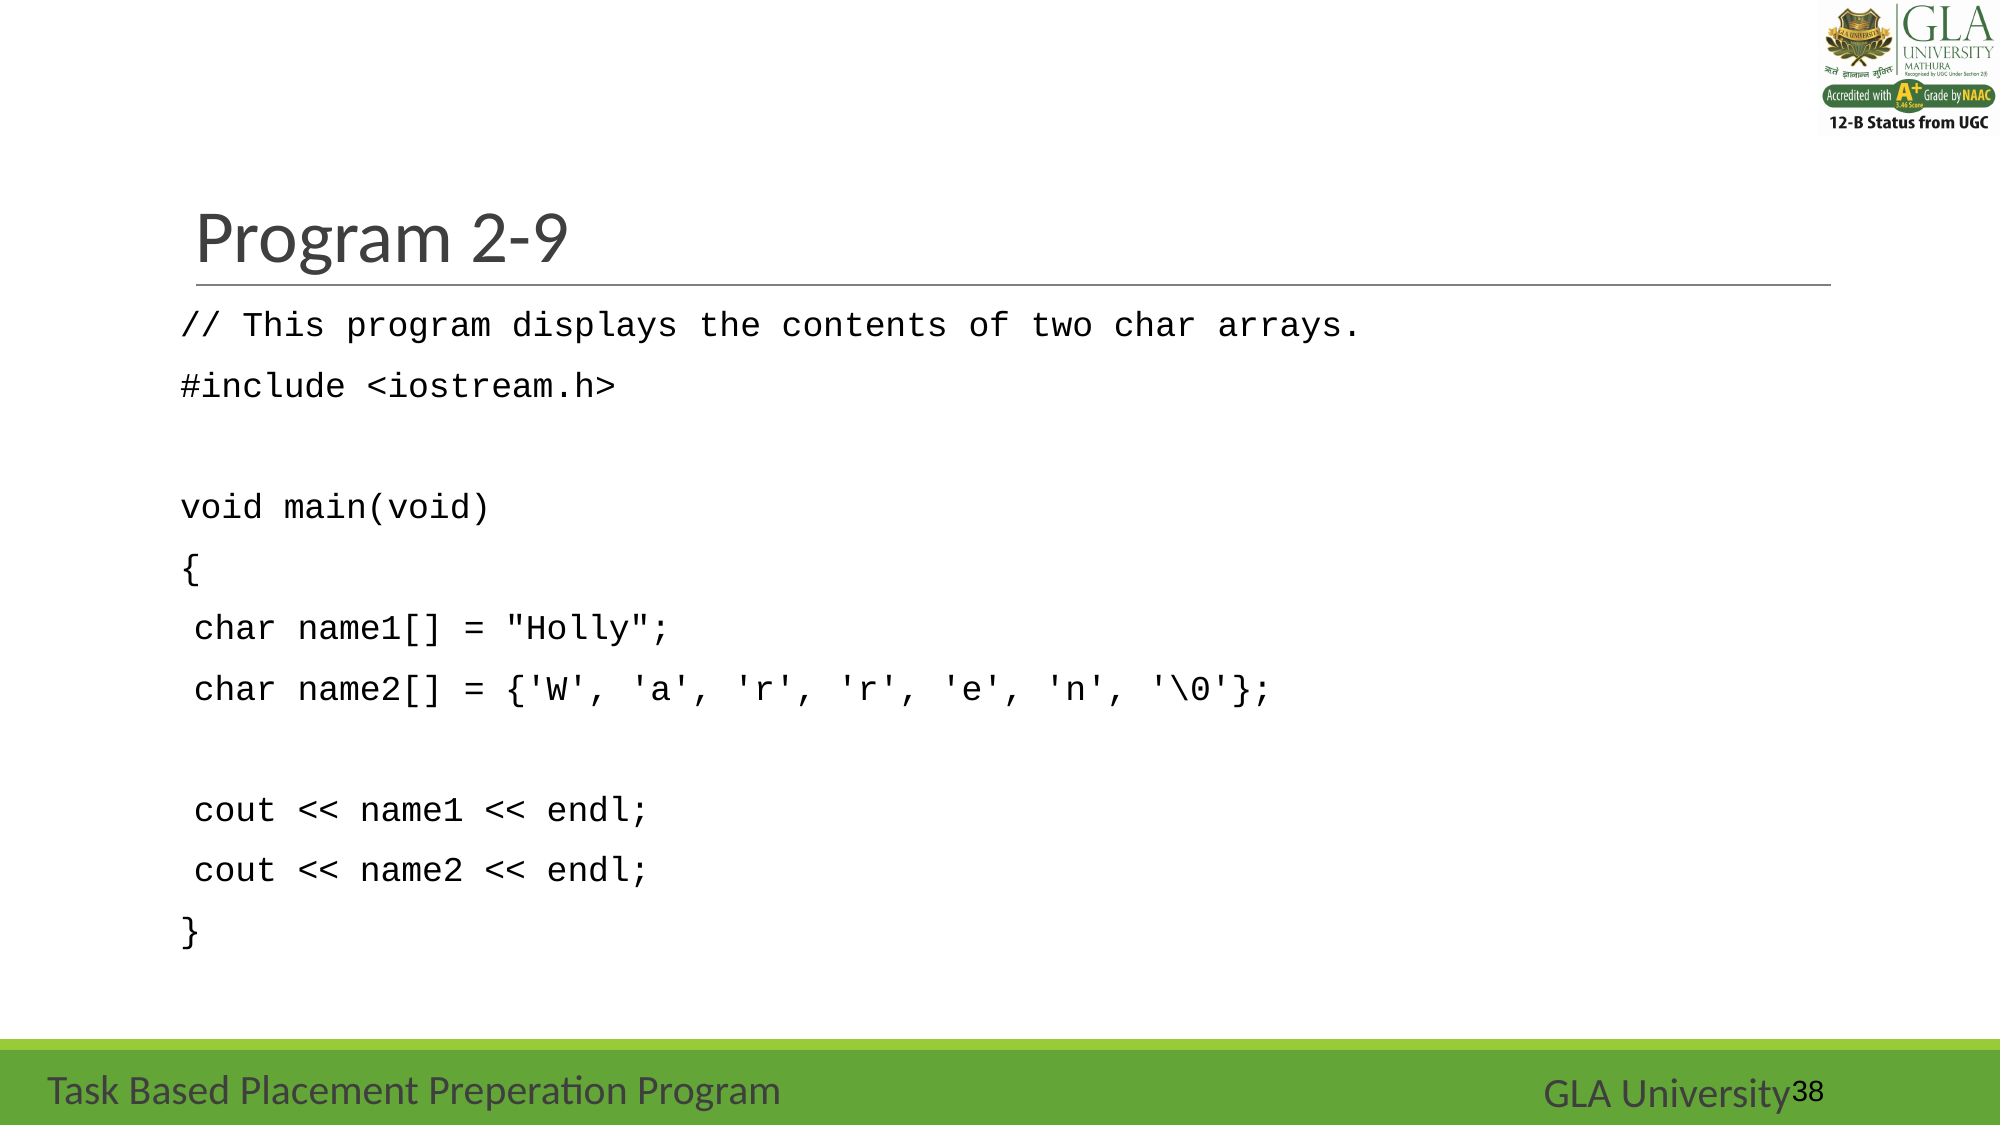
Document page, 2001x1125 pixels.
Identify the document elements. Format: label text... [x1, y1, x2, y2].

slide_number ‹#› [1624, 1059, 1840, 1120]
picture [1818, 0, 2000, 136]
title Program 2-9 [180, 47, 1830, 285]
list // This program displays the contents of two char arrays. #include <iostream.h> void main(void) { char name1[] = "Holly"; char name2[] = {'W', 'a', 'r', 'r', 'e', 'n', '\0'}; cout << name1 << endl; cout << name2 << endl; } [180, 302, 1830, 963]
